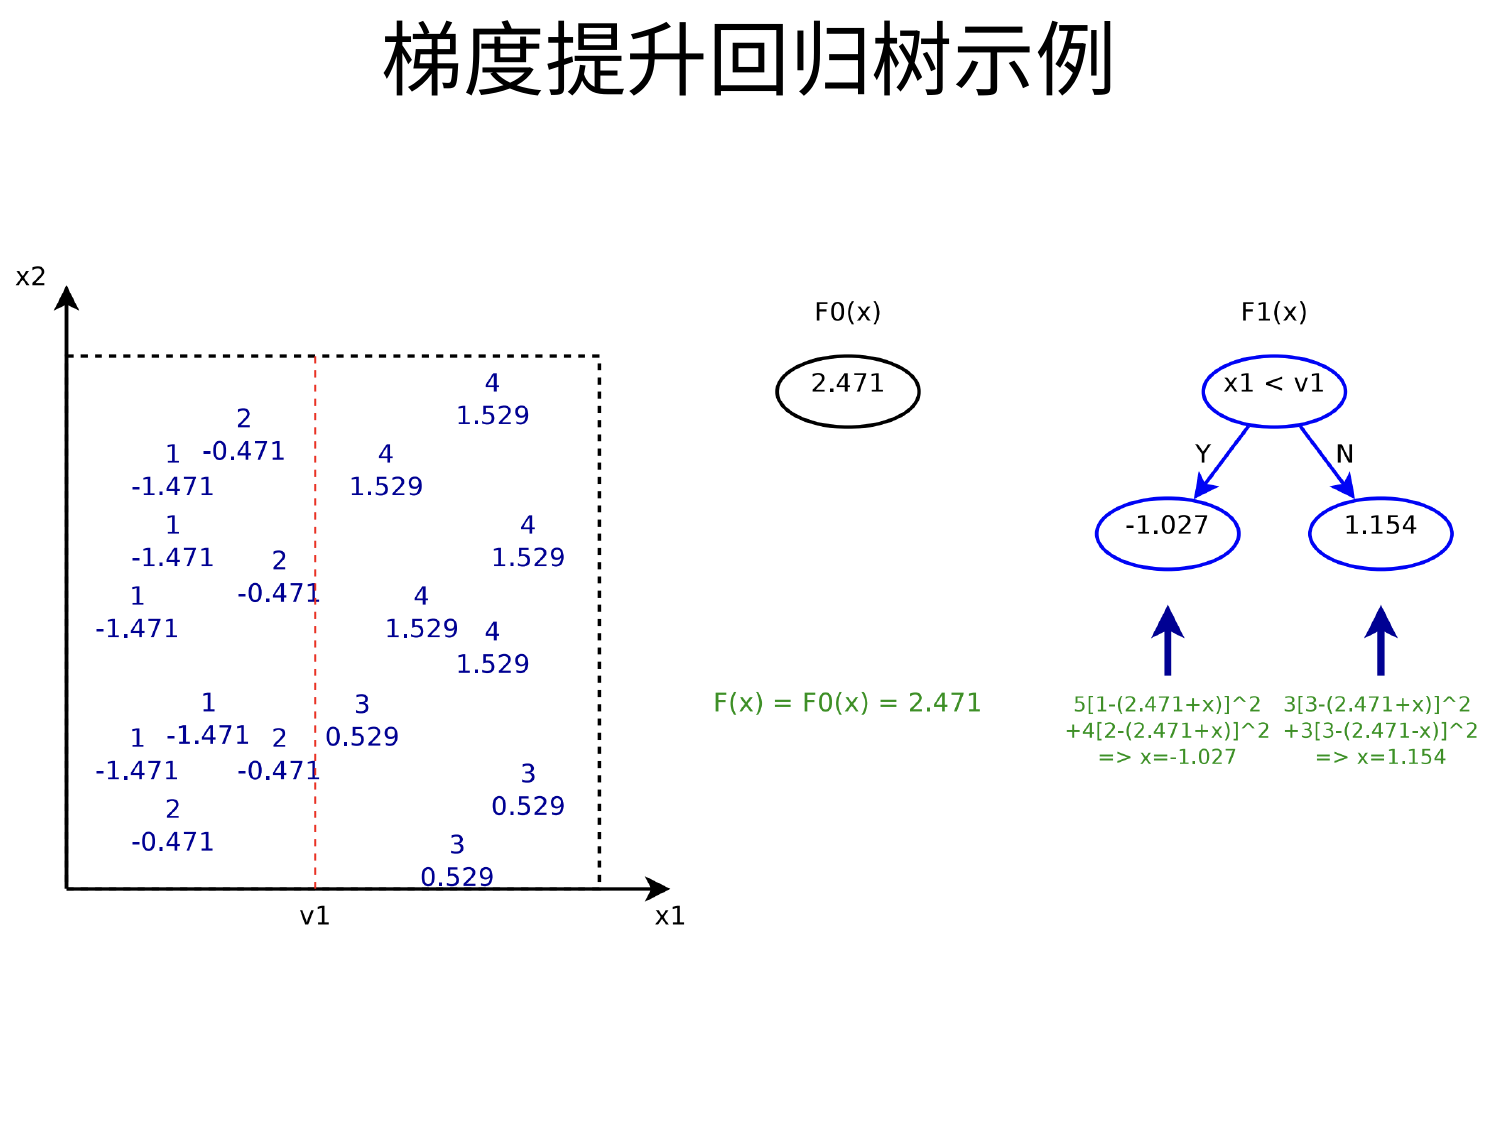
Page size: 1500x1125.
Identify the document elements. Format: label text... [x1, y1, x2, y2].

picture [3, 243, 1495, 943]
title 梯度提升回归树示例 [74, 0, 1425, 114]
